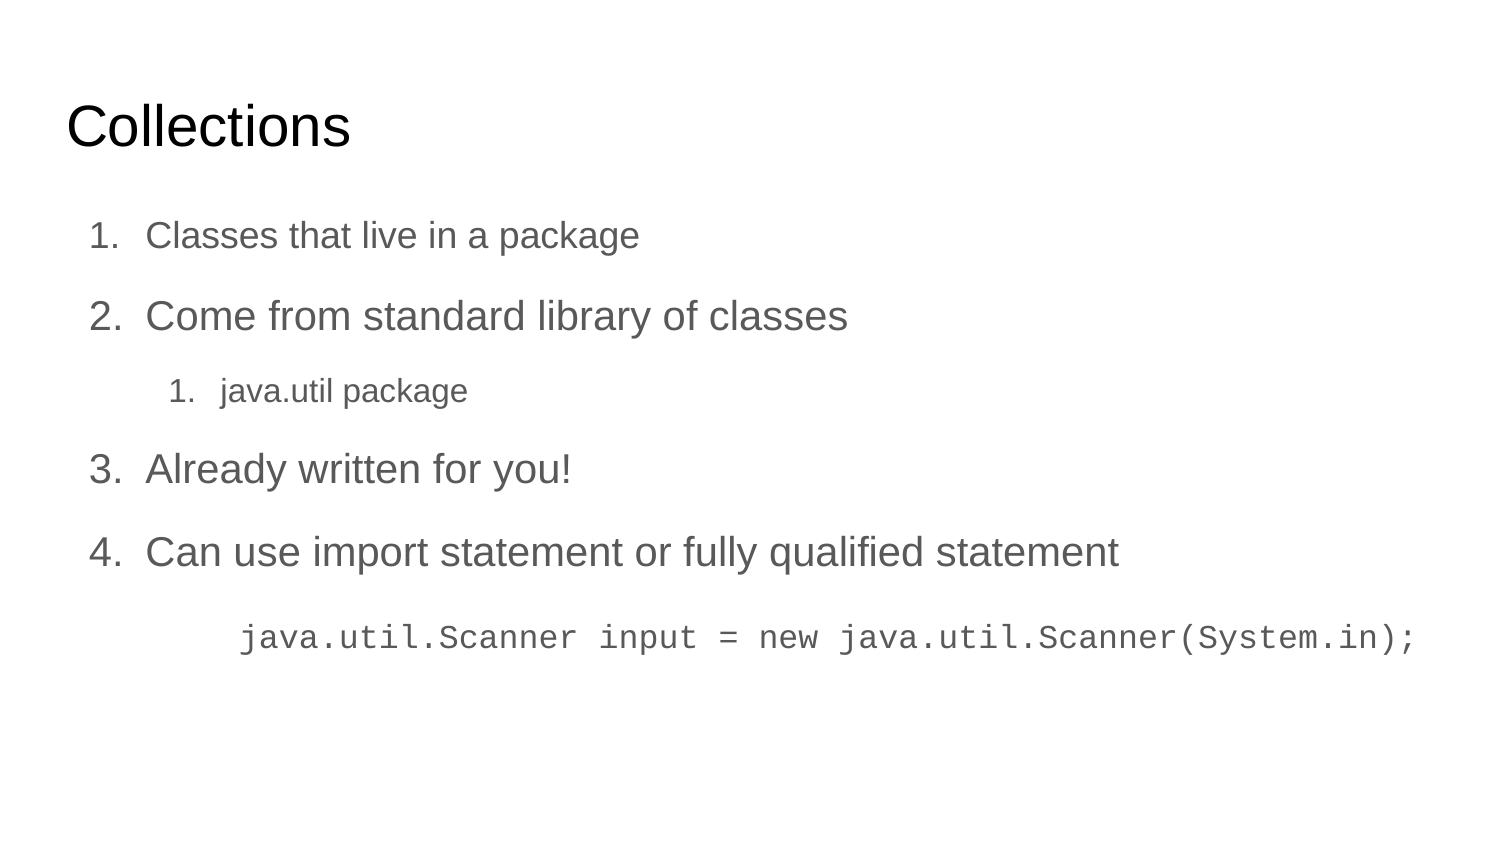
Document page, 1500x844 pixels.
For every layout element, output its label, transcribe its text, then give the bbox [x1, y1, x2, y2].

title Collections [51, 72, 1449, 167]
list Classes that live in a package Come from standard library of classes java.util package Already written for you! Can use import statement or fully qualified statement java.util.Scanner input = new java.util.Scanner(System.in); [51, 189, 1449, 750]
